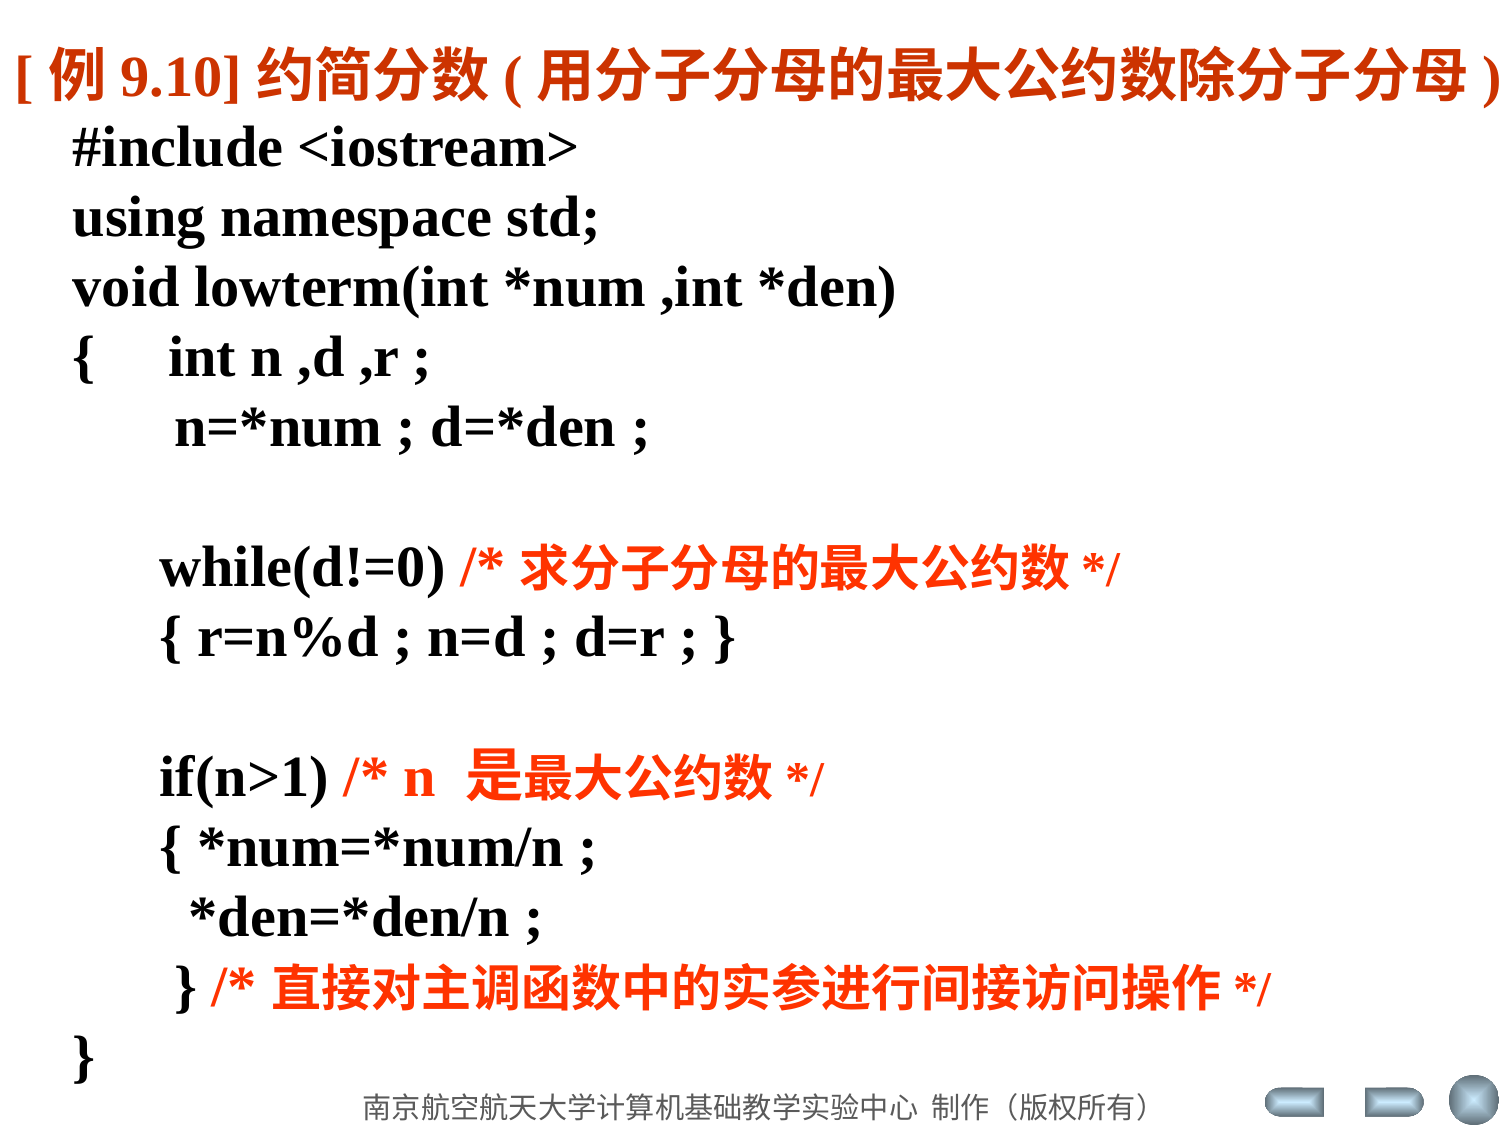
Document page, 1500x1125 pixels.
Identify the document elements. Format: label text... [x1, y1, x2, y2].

text_box [例9.10]约简分数(用分子分母的最大公约数除分子分母) #include <iostream> using namespace std; void lowterm(int *num ,int *den) { int n ,d ,r ; n=*num ; d=*den ; while(d!=0) /*求分子分母的最大公约数*/ { r=n%d ; n=d ; d=r ; } if(n>1) /* n 是最大公约数*/ { *num=*num/n ; *den=*den/n ; } /*直接对主调函数中的实参进行间接访问操作*/ } [0, 30, 1500, 1096]
